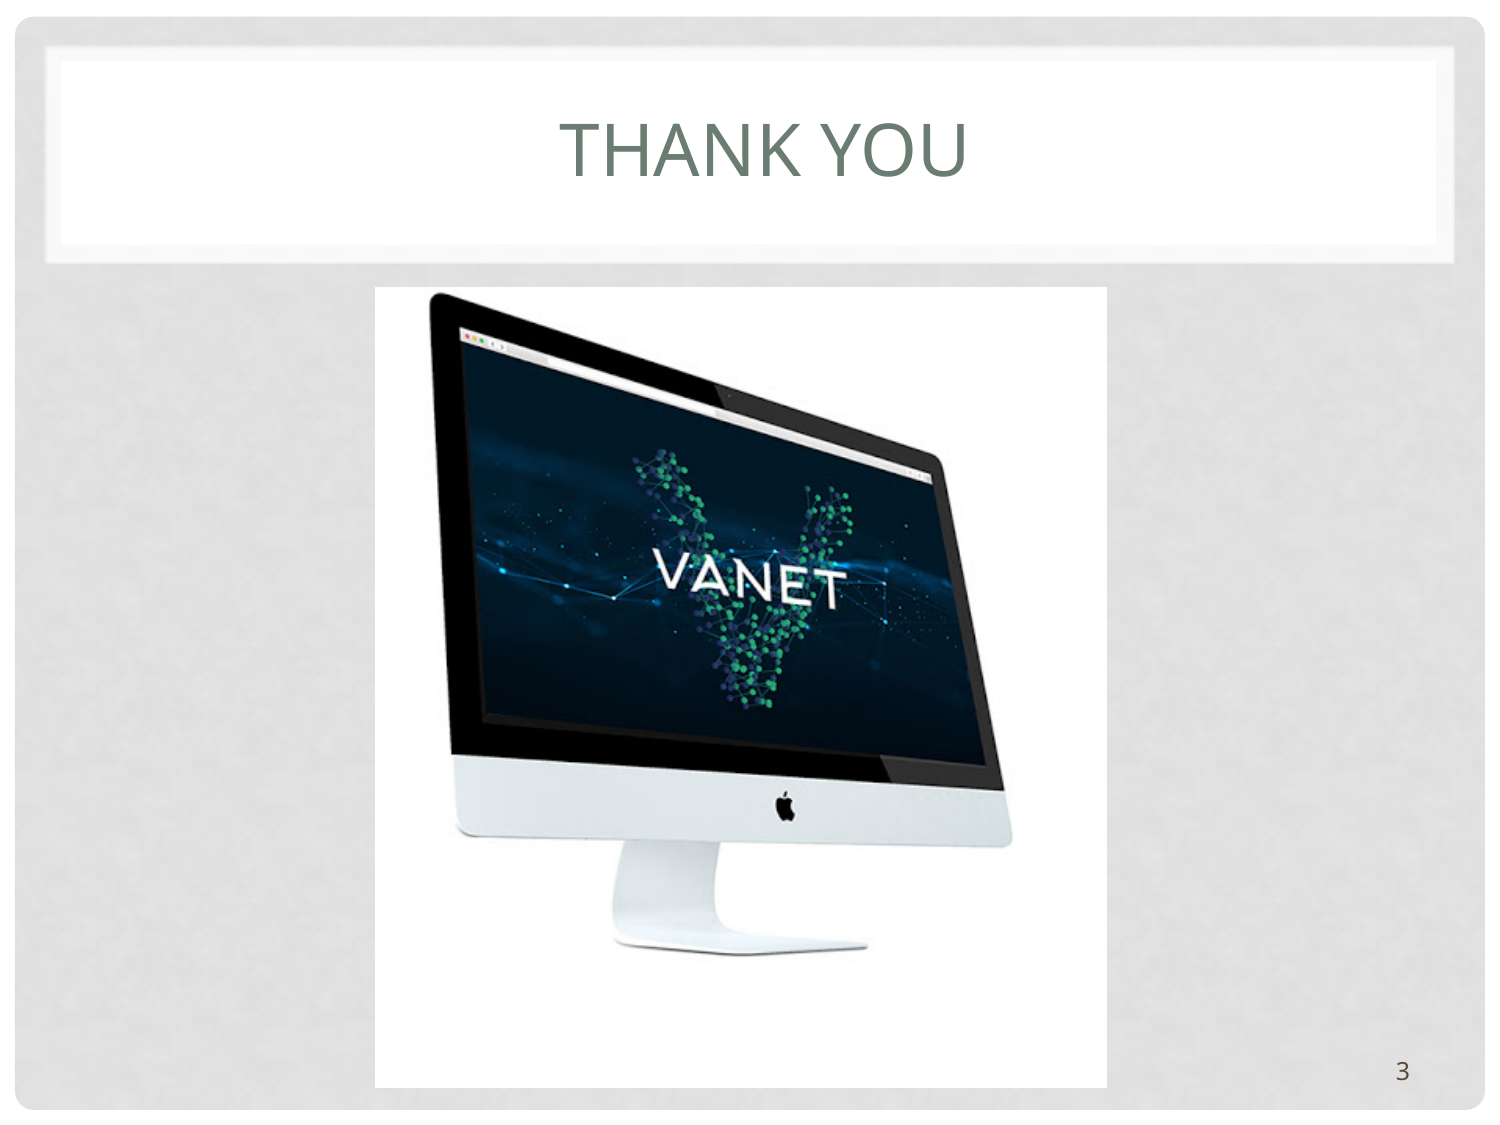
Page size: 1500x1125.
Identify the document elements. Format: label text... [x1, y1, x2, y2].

picture [374, 287, 1107, 1088]
title THANK You [87, 62, 1443, 233]
slide_number 3 [1074, 1042, 1425, 1103]
